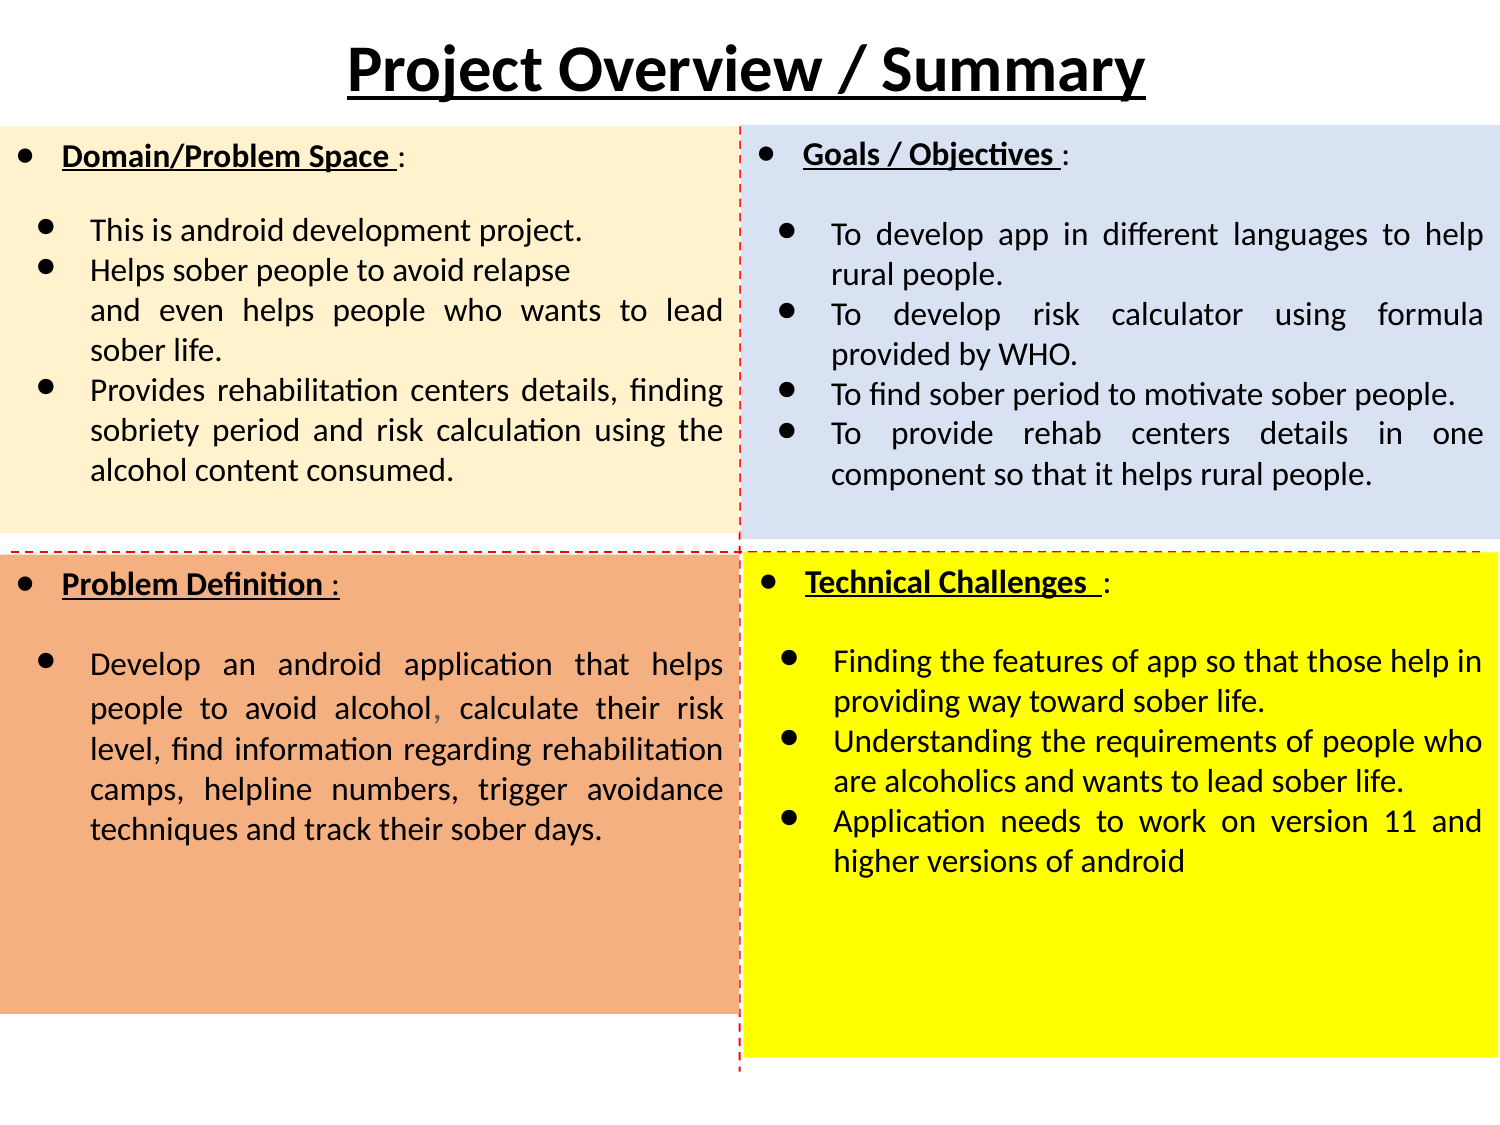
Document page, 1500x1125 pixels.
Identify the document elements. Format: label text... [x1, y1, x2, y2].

text_box Domain/Problem Space : This is android development project. Helps sober people to avoid relapse and even helps people who wants to lead sober life. Provides rehabilitation centers details, finding sobriety period and risk calculation using the alcohol content consumed. [0, 126, 739, 533]
title Project Overview / Summary [0, 0, 1500, 114]
text_box Problem Definition : Develop an android application that helps people to avoid alcohol, calculate their risk level, find information regarding rehabilitation camps, helpline numbers, trigger avoidance techniques and track their sober days. [0, 554, 734, 1014]
text_box Technical Challenges : Finding the features of app so that those help in providing way toward sober life. Understanding the requirements of people who are alcoholics and wants to lead sober life. Application needs to work on version 11 and higher versions of android [746, 552, 1499, 1058]
text_box Goals / Objectives : To develop app in different languages to help rural people. To develop risk calculator using formula provided by WHO. To find sober period to motivate sober people. To provide rehab centers details in one component so that it helps rural people. [740, 124, 1500, 539]
